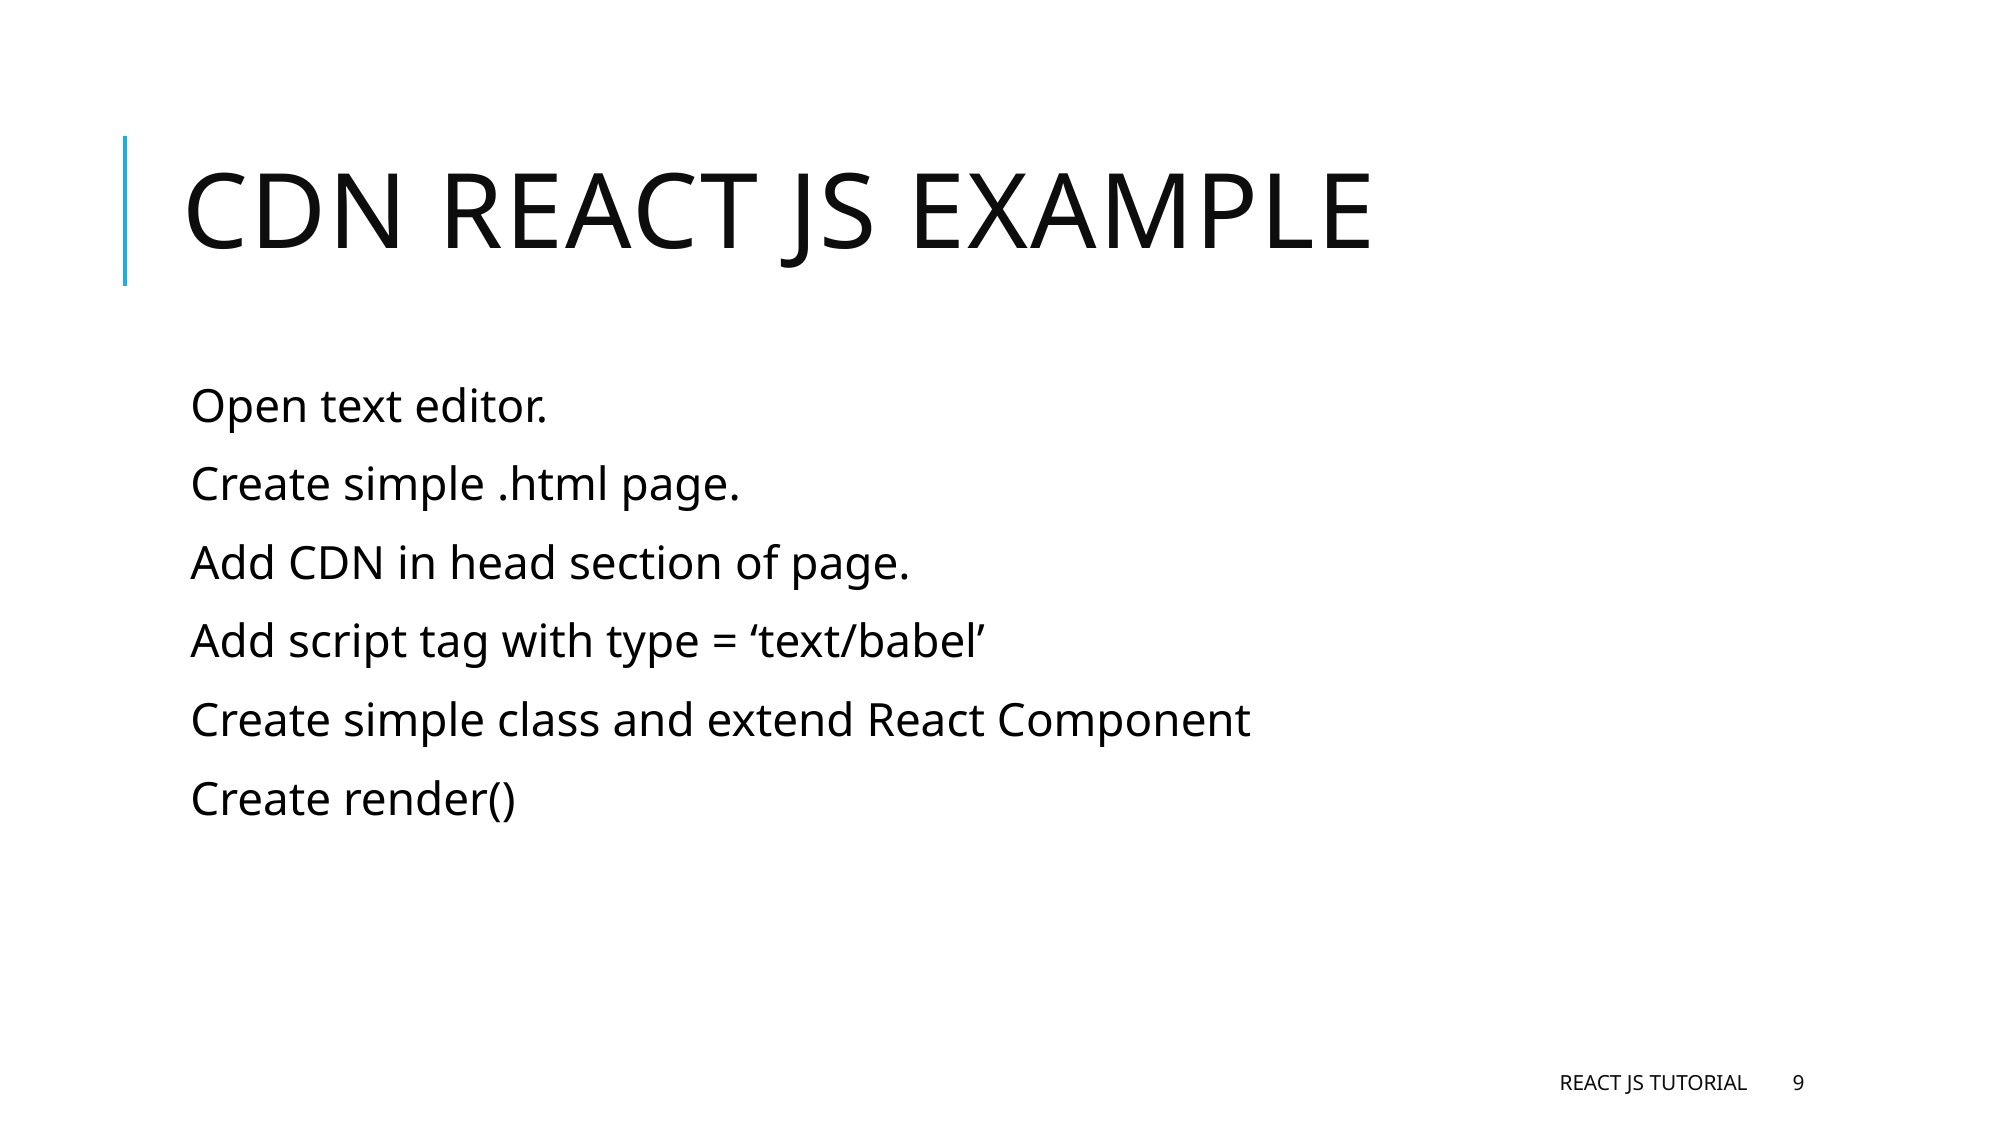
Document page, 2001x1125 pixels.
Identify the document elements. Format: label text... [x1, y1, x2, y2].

footer React JS Tutorial [794, 1061, 1763, 1107]
slide_number 9 [1777, 1061, 1938, 1107]
title CDN React JS Example [168, 96, 1763, 342]
list Open text editor. Create simple .html page. Add CDN in head section of page. Add script tag with type = ‘text/babel’ Create simple class and extend React Component Create render() [168, 375, 1763, 1035]
